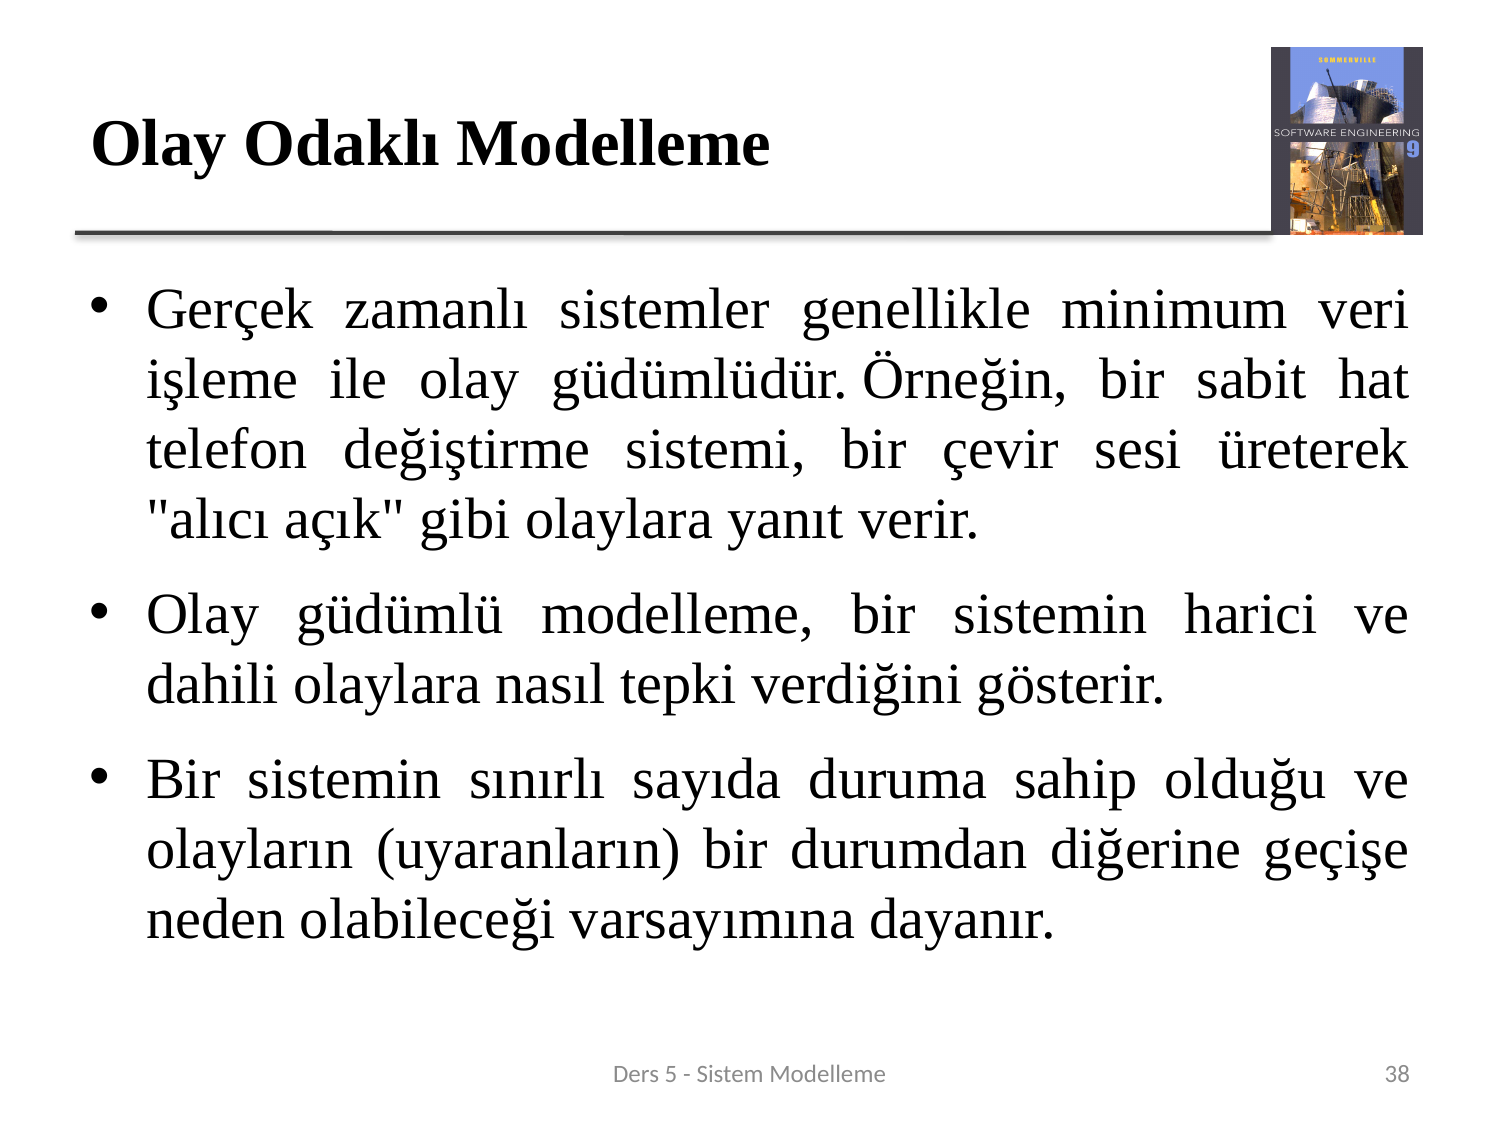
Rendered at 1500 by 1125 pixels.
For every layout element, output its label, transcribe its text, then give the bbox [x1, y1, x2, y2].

slide_number 38 [1074, 1042, 1425, 1103]
title Olay Odaklı Modelleme [74, 44, 1272, 233]
picture [1272, 47, 1423, 235]
footer Ders 5 - Sistem Modelleme [512, 1042, 988, 1103]
list Gerçek zamanlı sistemler genellikle minimum veri işleme ile olay güdümlüdür. Örneğin, bir sabit hat telefon değiştirme sistemi, bir çevir sesi üreterek "alıcı açık" gibi olaylara yanıt verir. Olay güdümlü modelleme, bir sistemin harici ve dahili olaylara nasıl tepki verdiğini gösterir. Bir sistemin sınırlı sayıda duruma sahip olduğu ve olayların (uyaranların) bir durumdan diğerine geçişe neden olabileceği varsayımına dayanır. [75, 262, 1425, 1005]
